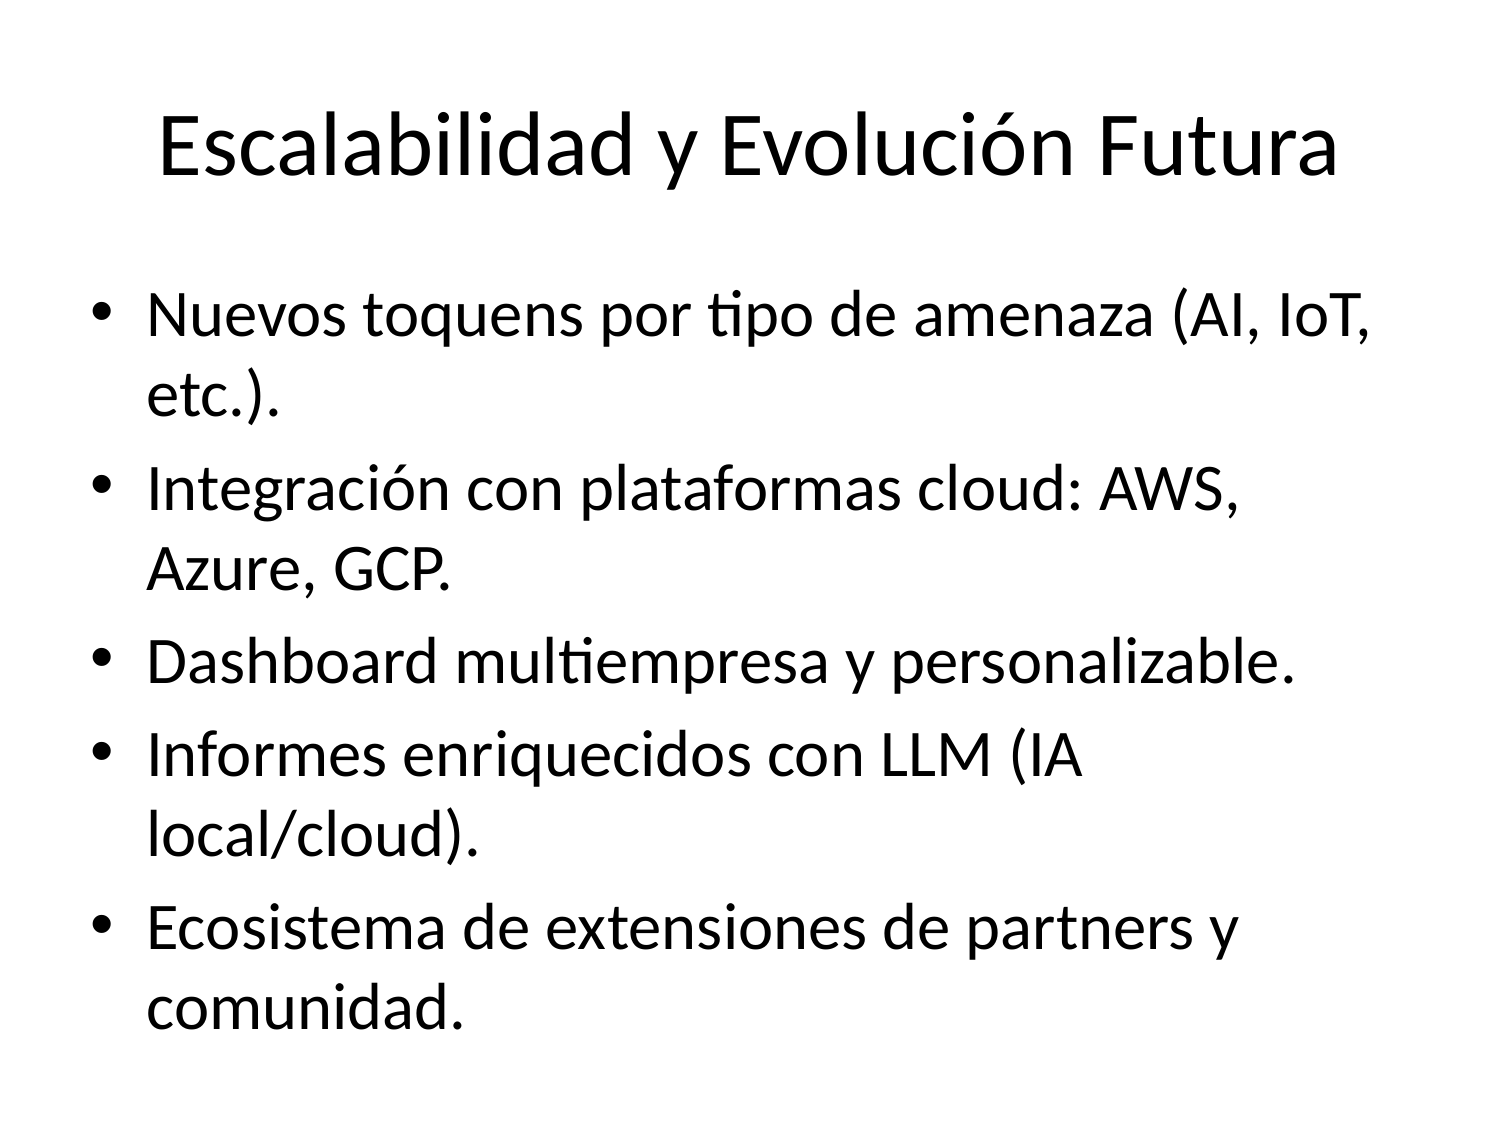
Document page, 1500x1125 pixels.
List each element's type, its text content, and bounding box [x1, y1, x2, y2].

list Nuevos toquens por tipo de amenaza (AI, IoT, etc.). Integración con plataformas cloud: AWS, Azure, GCP. Dashboard multiempresa y personalizable. Informes enriquecidos con LLM (IA local/cloud). Ecosistema de extensiones de partners y comunidad. [75, 262, 1425, 1005]
title Escalabilidad y Evolución Futura [75, 45, 1425, 233]
